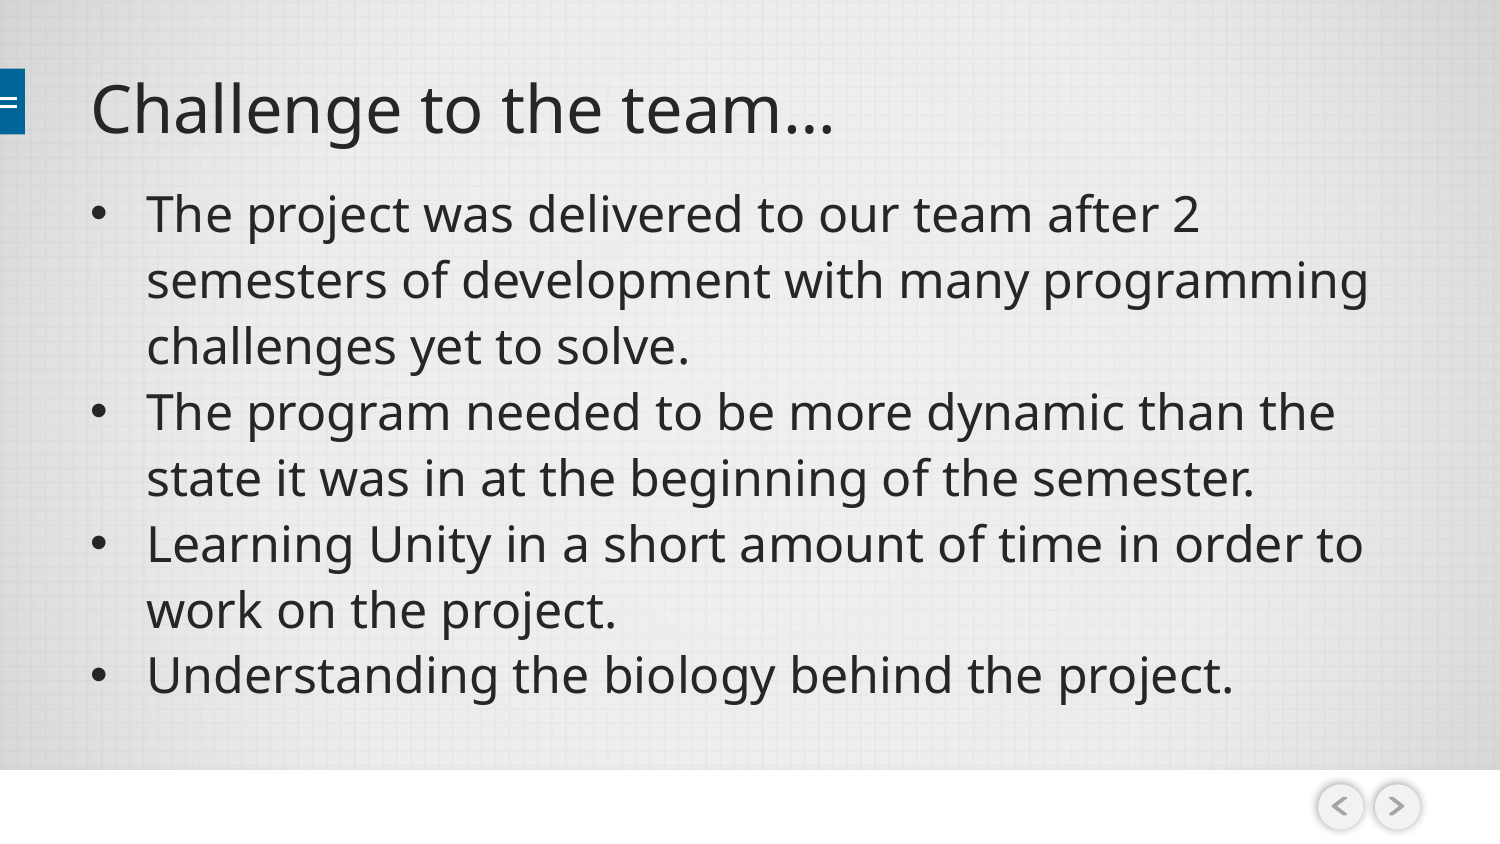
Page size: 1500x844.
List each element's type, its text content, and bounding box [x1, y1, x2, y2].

list The project was delivered to our team after 2 semesters of development with many programming challenges yet to solve. The program needed to be more dynamic than the state it was in at the beginning of the semester. Learning Unity in a short amount of time in order to work on the project. Understanding the biology behind the project. [75, 168, 1425, 726]
title Challenge to the team… [75, 71, 1325, 142]
picture [0, 0, 1500, 770]
